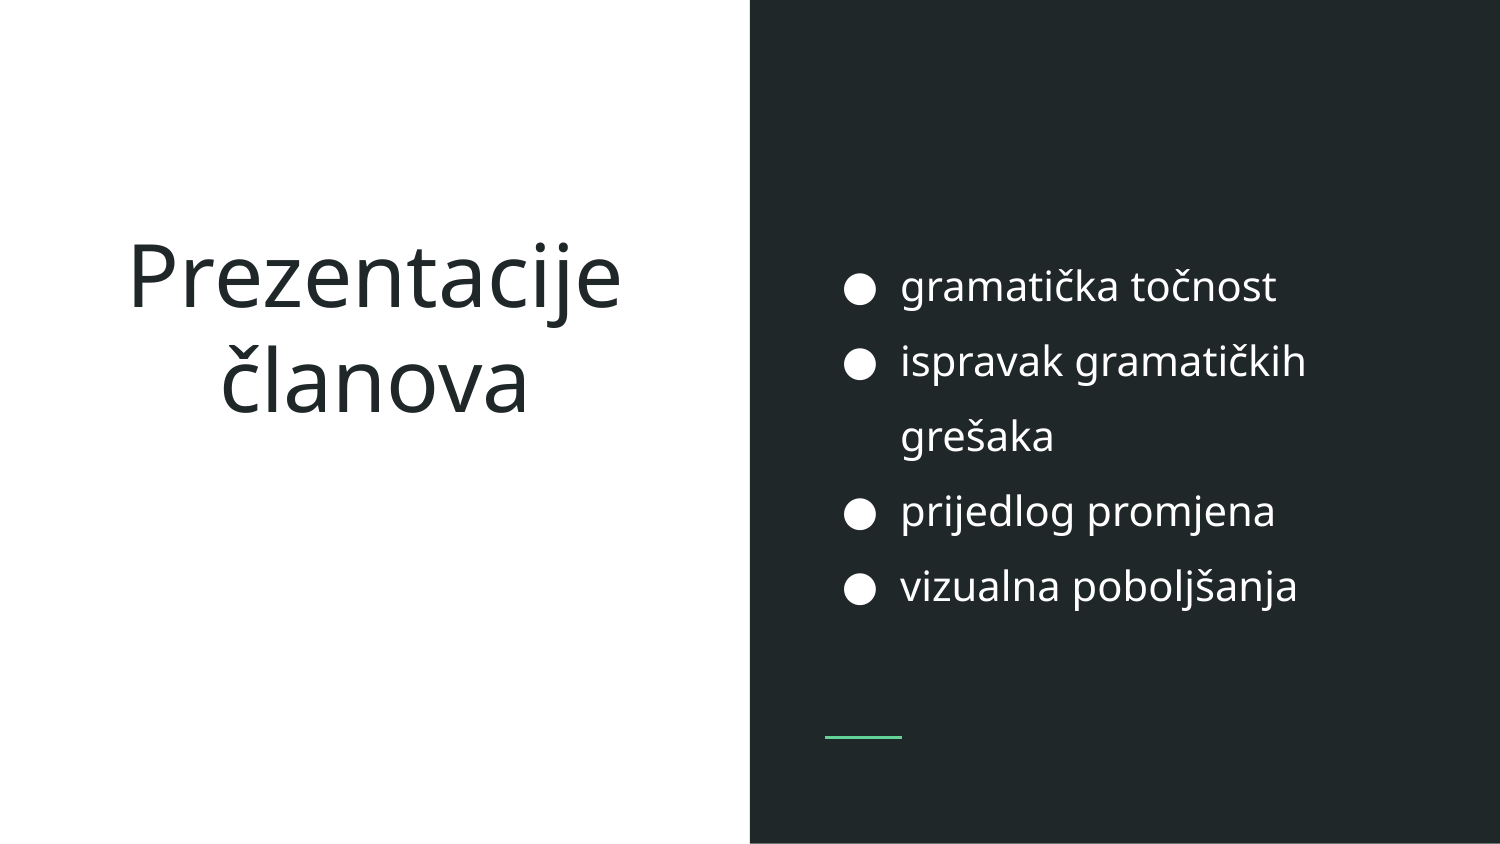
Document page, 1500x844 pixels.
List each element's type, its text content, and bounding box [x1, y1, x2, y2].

title Prezentacije članova [43, 197, 708, 446]
list gramatička točnost ispravak gramatičkih grešaka prijedlog promjena vizualna poboljšanja [810, 118, 1440, 725]
